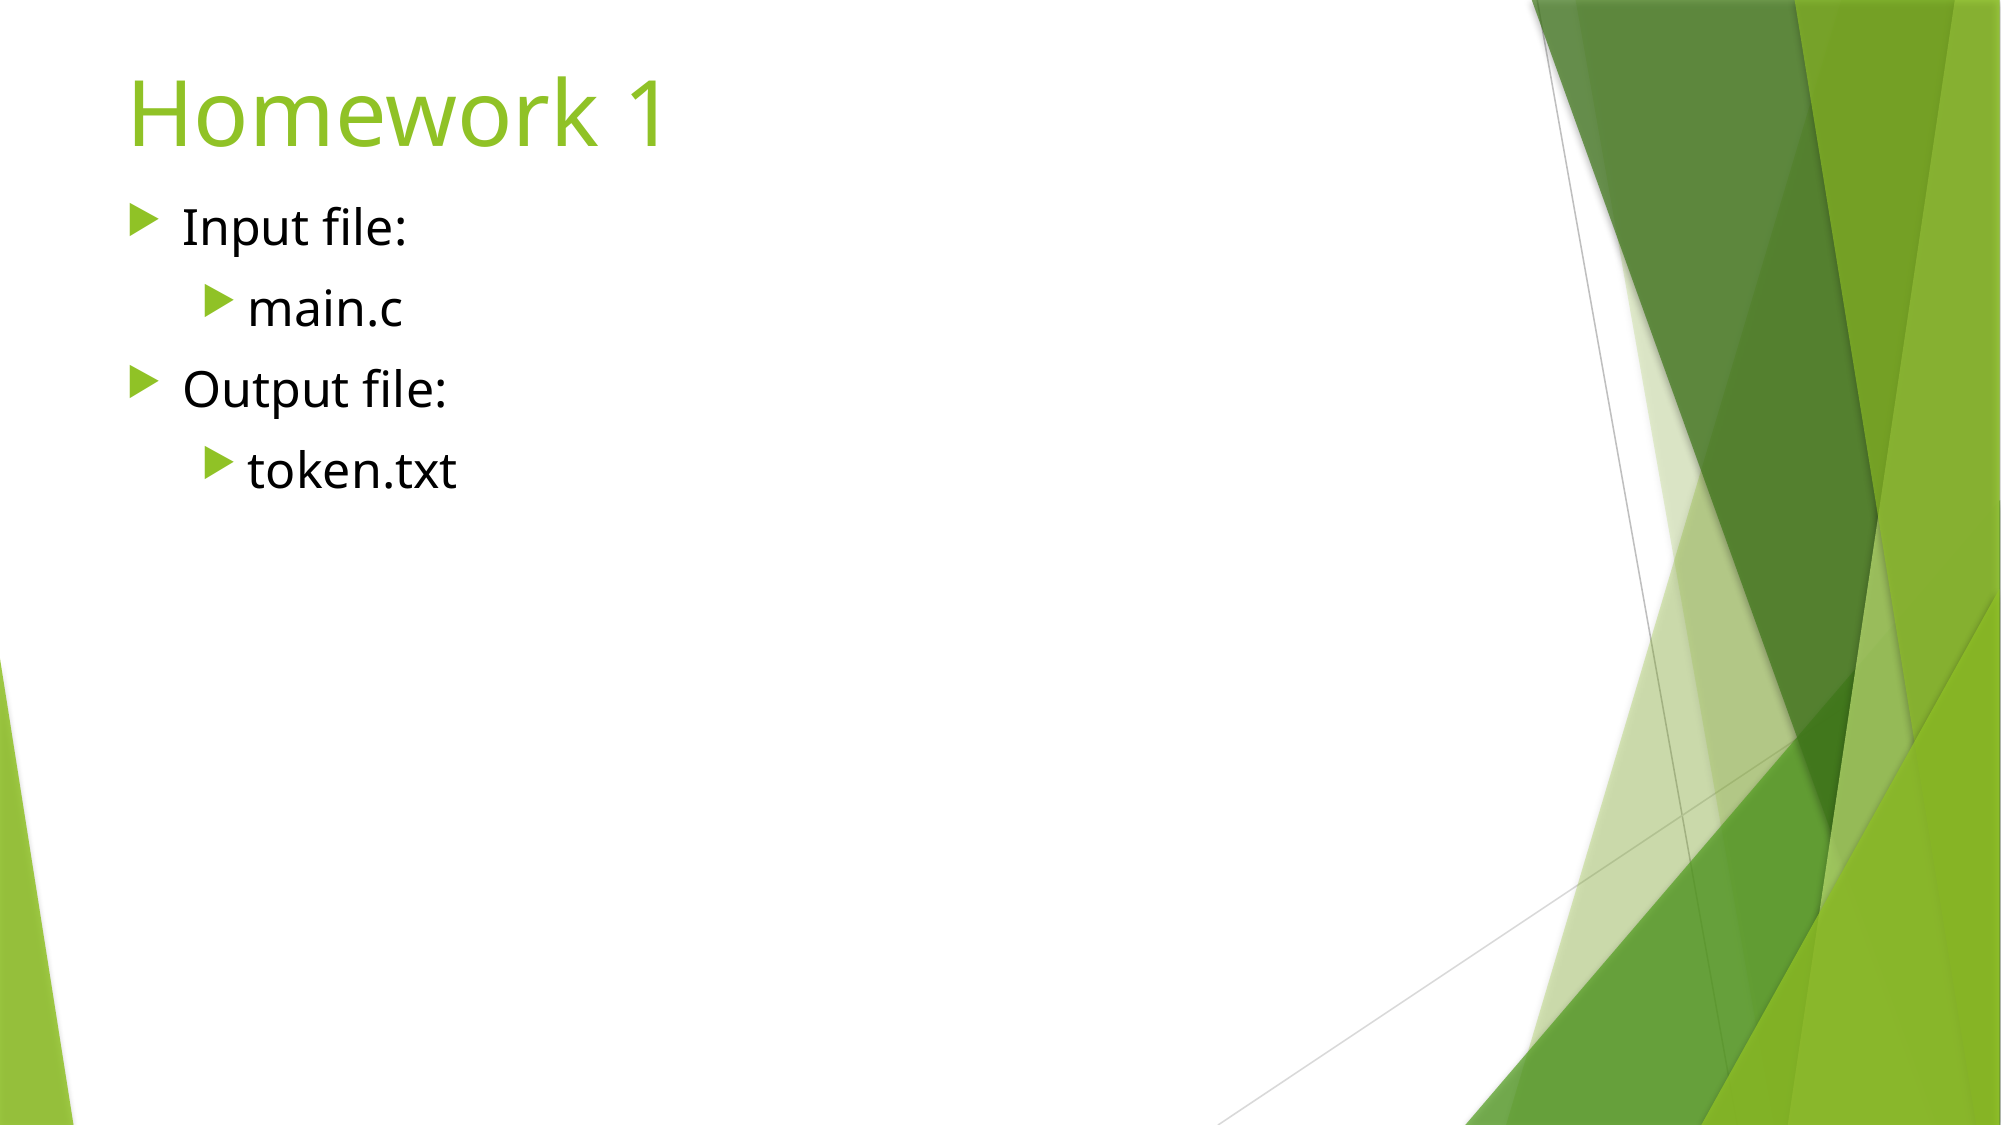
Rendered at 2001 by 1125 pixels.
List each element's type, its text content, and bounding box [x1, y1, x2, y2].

title Homework 1 [111, 47, 1522, 187]
list Input file: main.c Output file: token.txt [111, 187, 1793, 1047]
